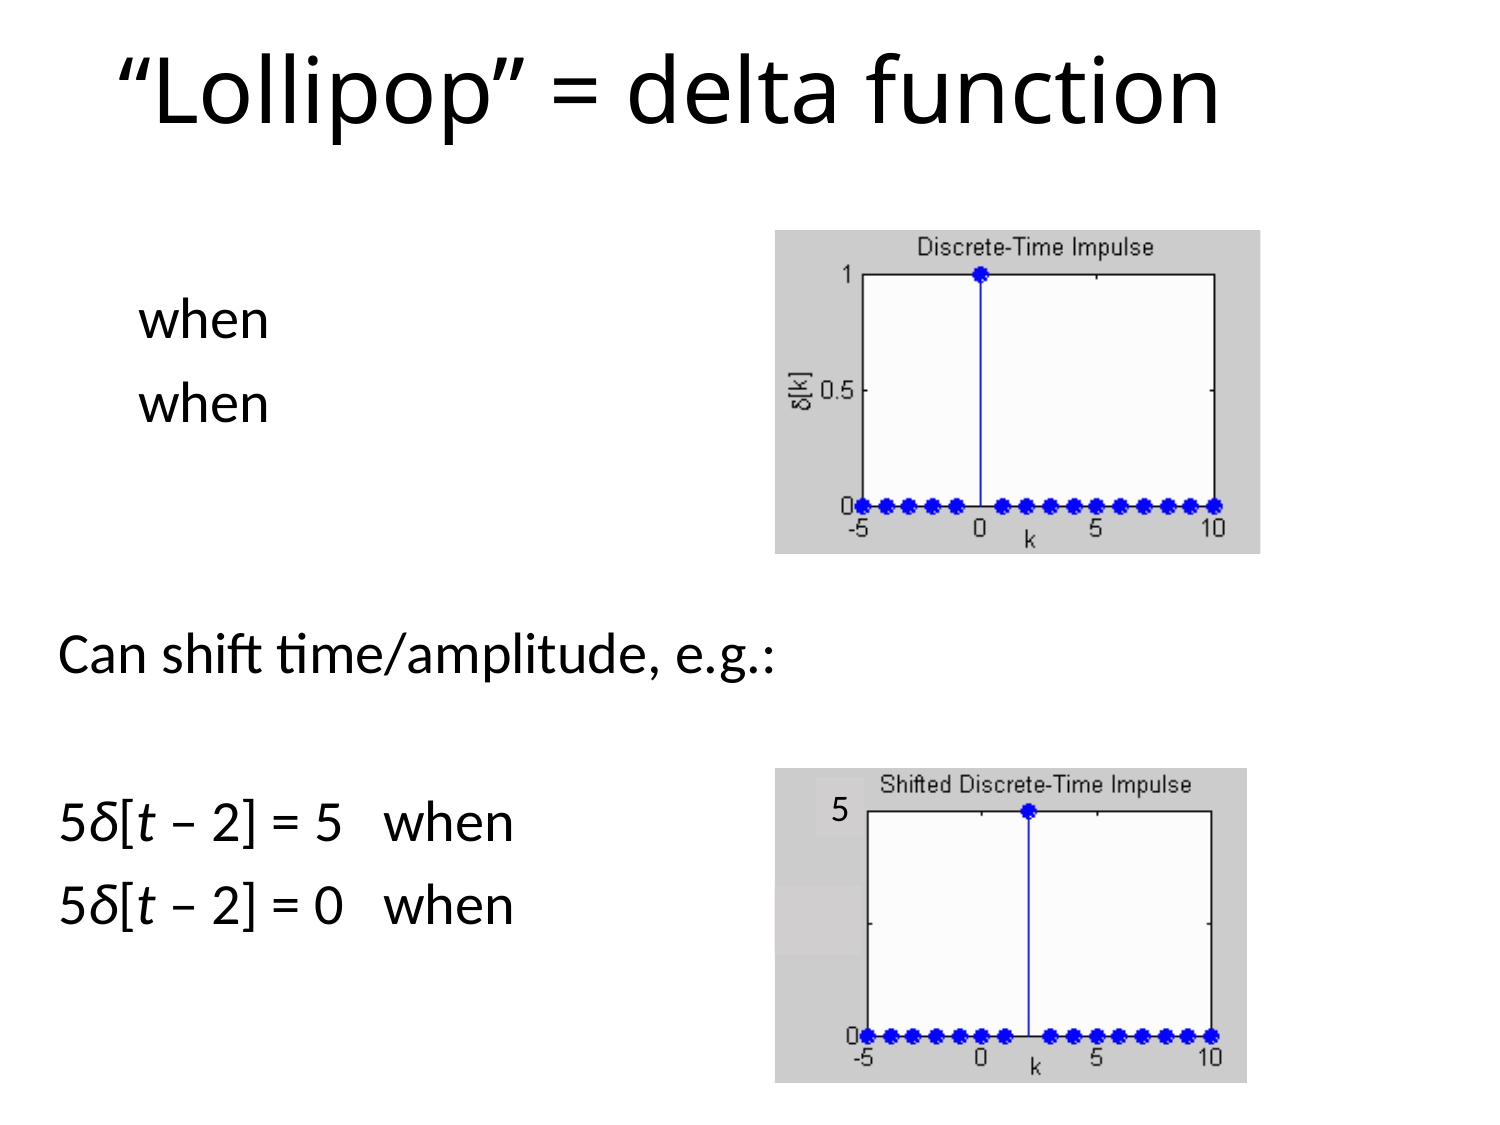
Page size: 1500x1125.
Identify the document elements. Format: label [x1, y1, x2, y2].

text_box [774, 768, 1247, 1083]
picture [774, 230, 1261, 554]
